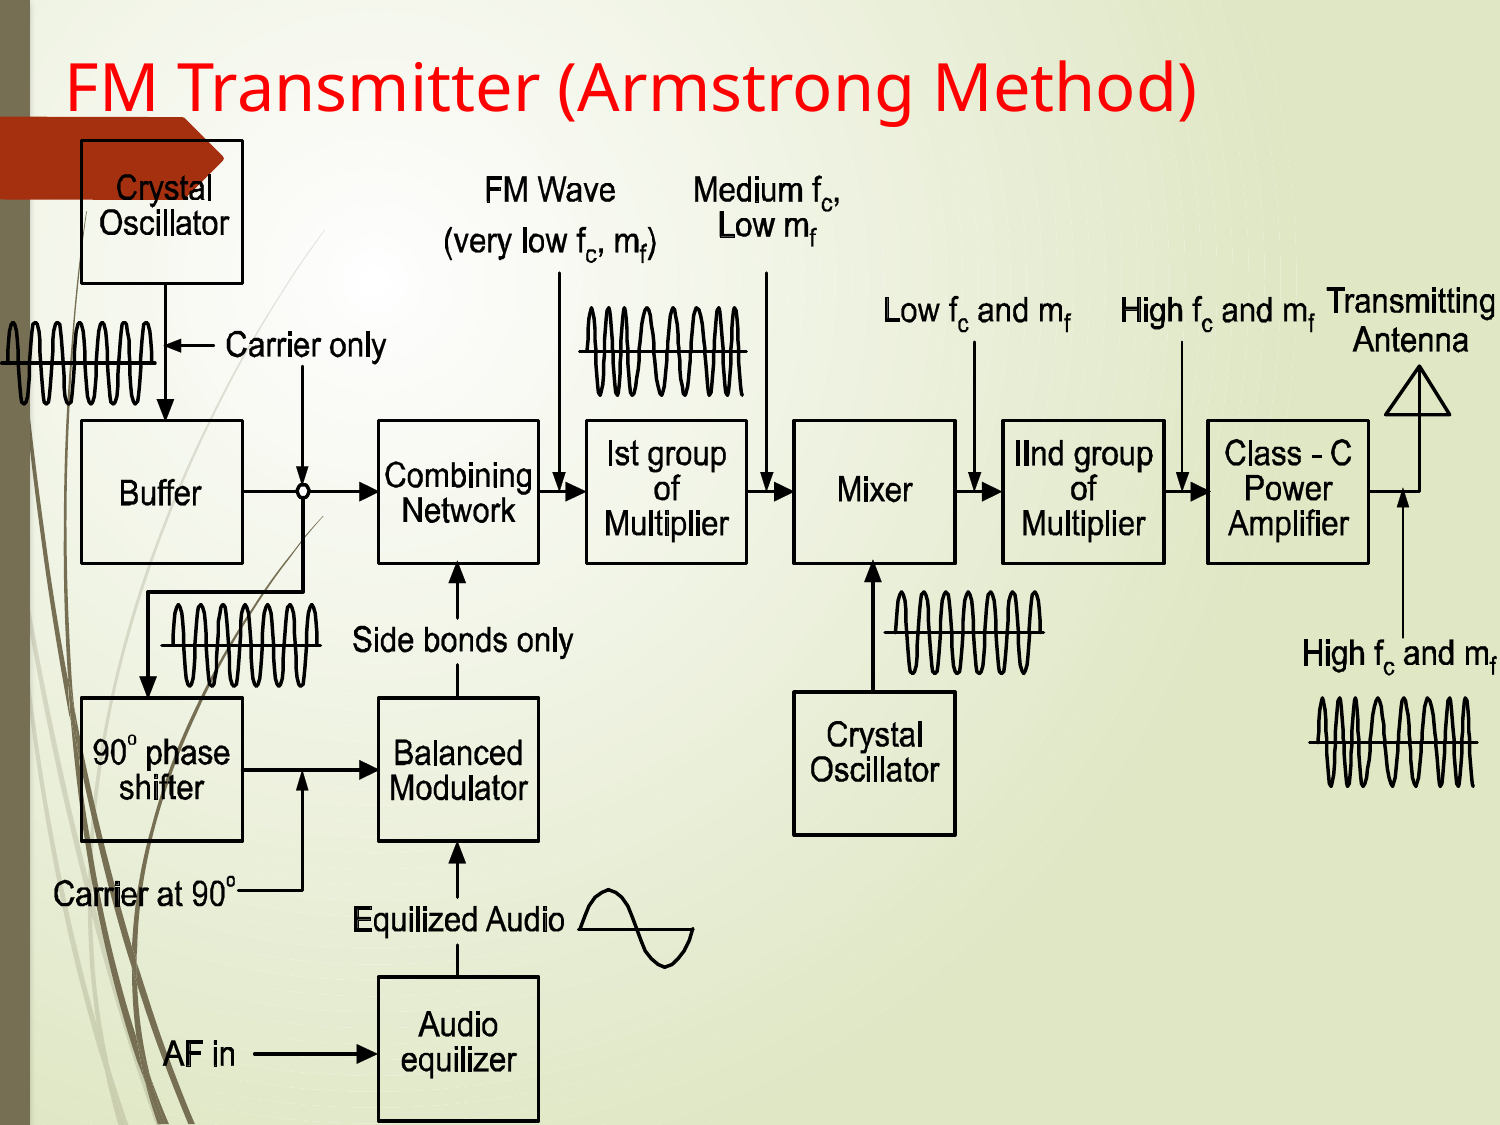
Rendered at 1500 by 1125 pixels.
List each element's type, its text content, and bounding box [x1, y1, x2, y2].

picture [0, 137, 1500, 1125]
text_box FM Transmitter (Armstrong Method) [49, 37, 1388, 133]
